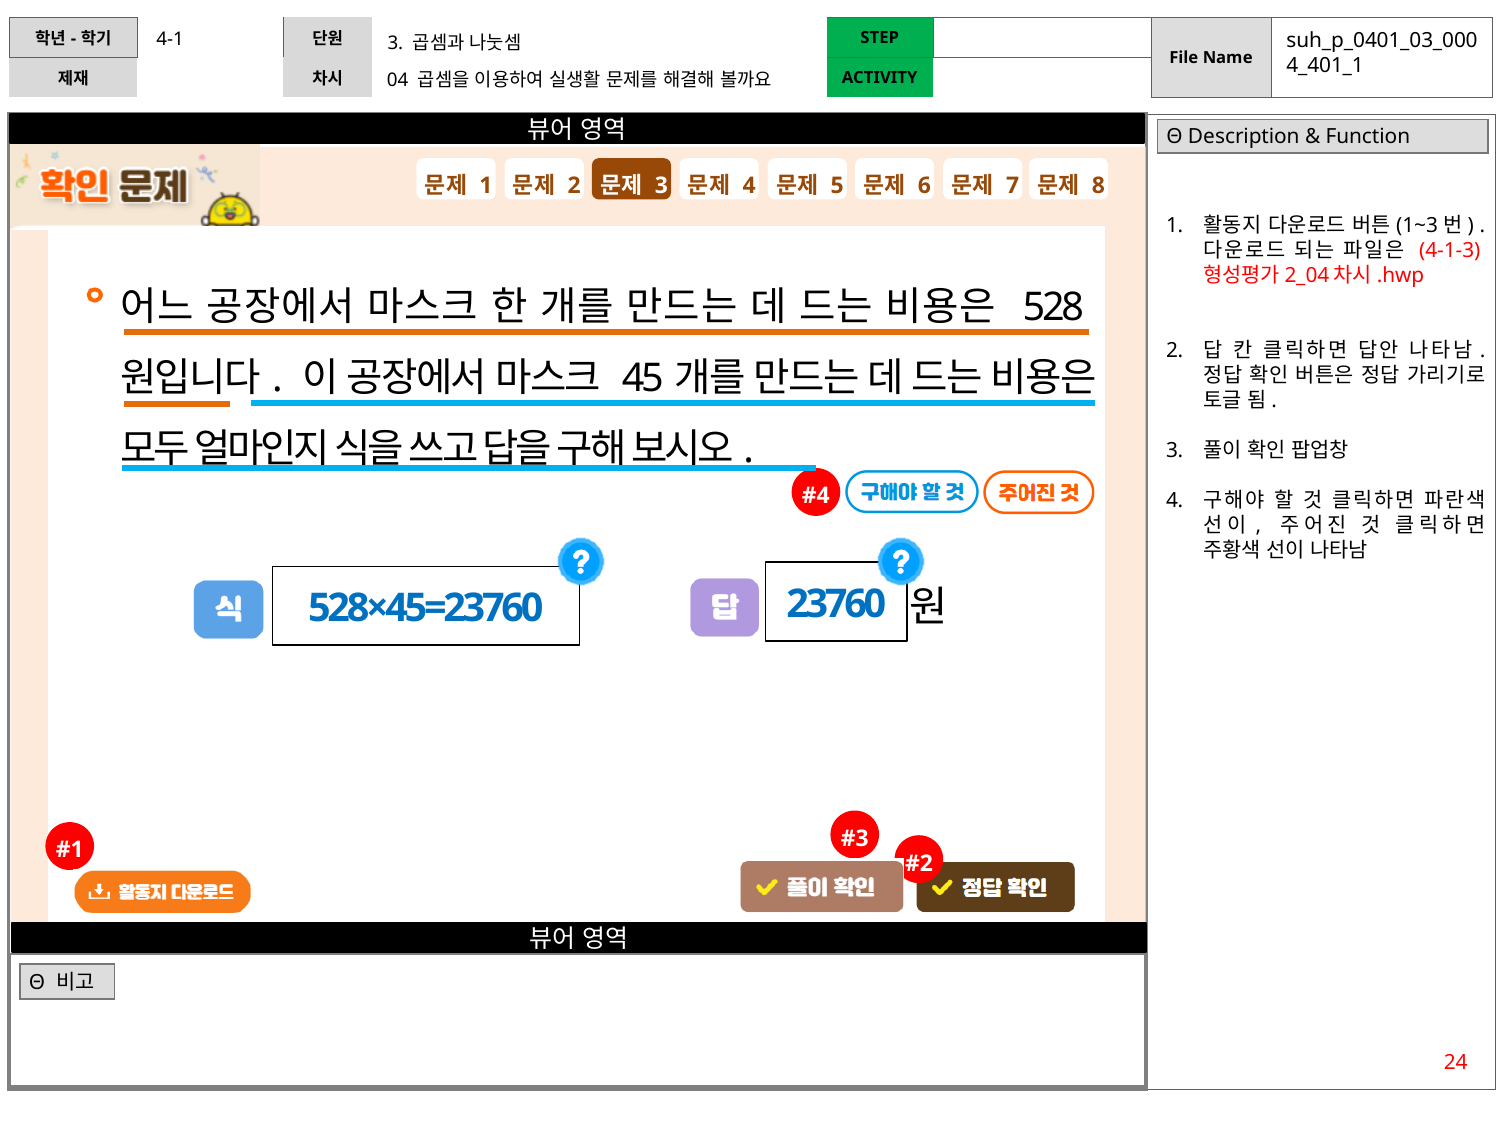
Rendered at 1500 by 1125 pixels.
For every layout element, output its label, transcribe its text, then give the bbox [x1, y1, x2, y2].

text_box 어느 공장에서 마스크 한 개를 만드는 데 드는 비용은 528원입니다. 이 공장에서 마스크 45개를 만드는 데 드는 비용은 모두 얼마인지 식을 쓰고 답을 구해 보시오. [105, 249, 1109, 478]
text_box suh_p_0401_03_0004_401_1 [1271, 18, 1500, 84]
table_header Θ Description & Function [1158, 120, 1487, 152]
picture [10, 144, 260, 230]
picture [193, 575, 267, 642]
picture [915, 858, 1078, 913]
picture [842, 468, 1095, 517]
picture [686, 575, 763, 640]
picture [871, 532, 931, 592]
text_box #3 [828, 808, 882, 856]
text_box 문제 6 [871, 149, 958, 205]
text_box 문제 1 [410, 149, 520, 205]
picture [738, 858, 904, 915]
text_box 원 [894, 572, 987, 638]
text_box 3. 곱셈과 나눗셈 [372, 23, 828, 48]
text_box 문제 7 [958, 149, 1046, 205]
text_box 4-1 [141, 18, 284, 55]
text_box 23760 [765, 562, 908, 641]
picture [73, 869, 252, 913]
text_box 활동지 다운로드 버튼(1~3번) . 다운로드 되는 파일은 (4-1-3)형성평가2_04차시.hwp 답 칸 클릭하면 답안 나타남. 정답 확인 버튼은 정답 가리기로 토글 됨. 풀이 확인 팝업창 구해야 할 것 클릭하면 파란색 선이, 주어진 것 클릭하면 주황색 선이 나타남 [1151, 179, 1500, 569]
text_box 문제 8 [1046, 149, 1132, 205]
text_box 문제 3 [608, 149, 695, 205]
picture [550, 532, 611, 592]
text_box 04 곱셈을 이용하여 실생활 문제를 해결해 볼까요 [372, 60, 821, 96]
text_box 528×45=23760 [272, 566, 580, 646]
text_box #1 [43, 820, 97, 873]
text_box 문제 5 [783, 149, 871, 205]
picture [84, 284, 104, 305]
text_box 문제 2 [520, 149, 608, 205]
text_box 문제 4 [695, 149, 783, 205]
text_box #4 [789, 465, 837, 518]
text_box #2 [892, 833, 946, 863]
